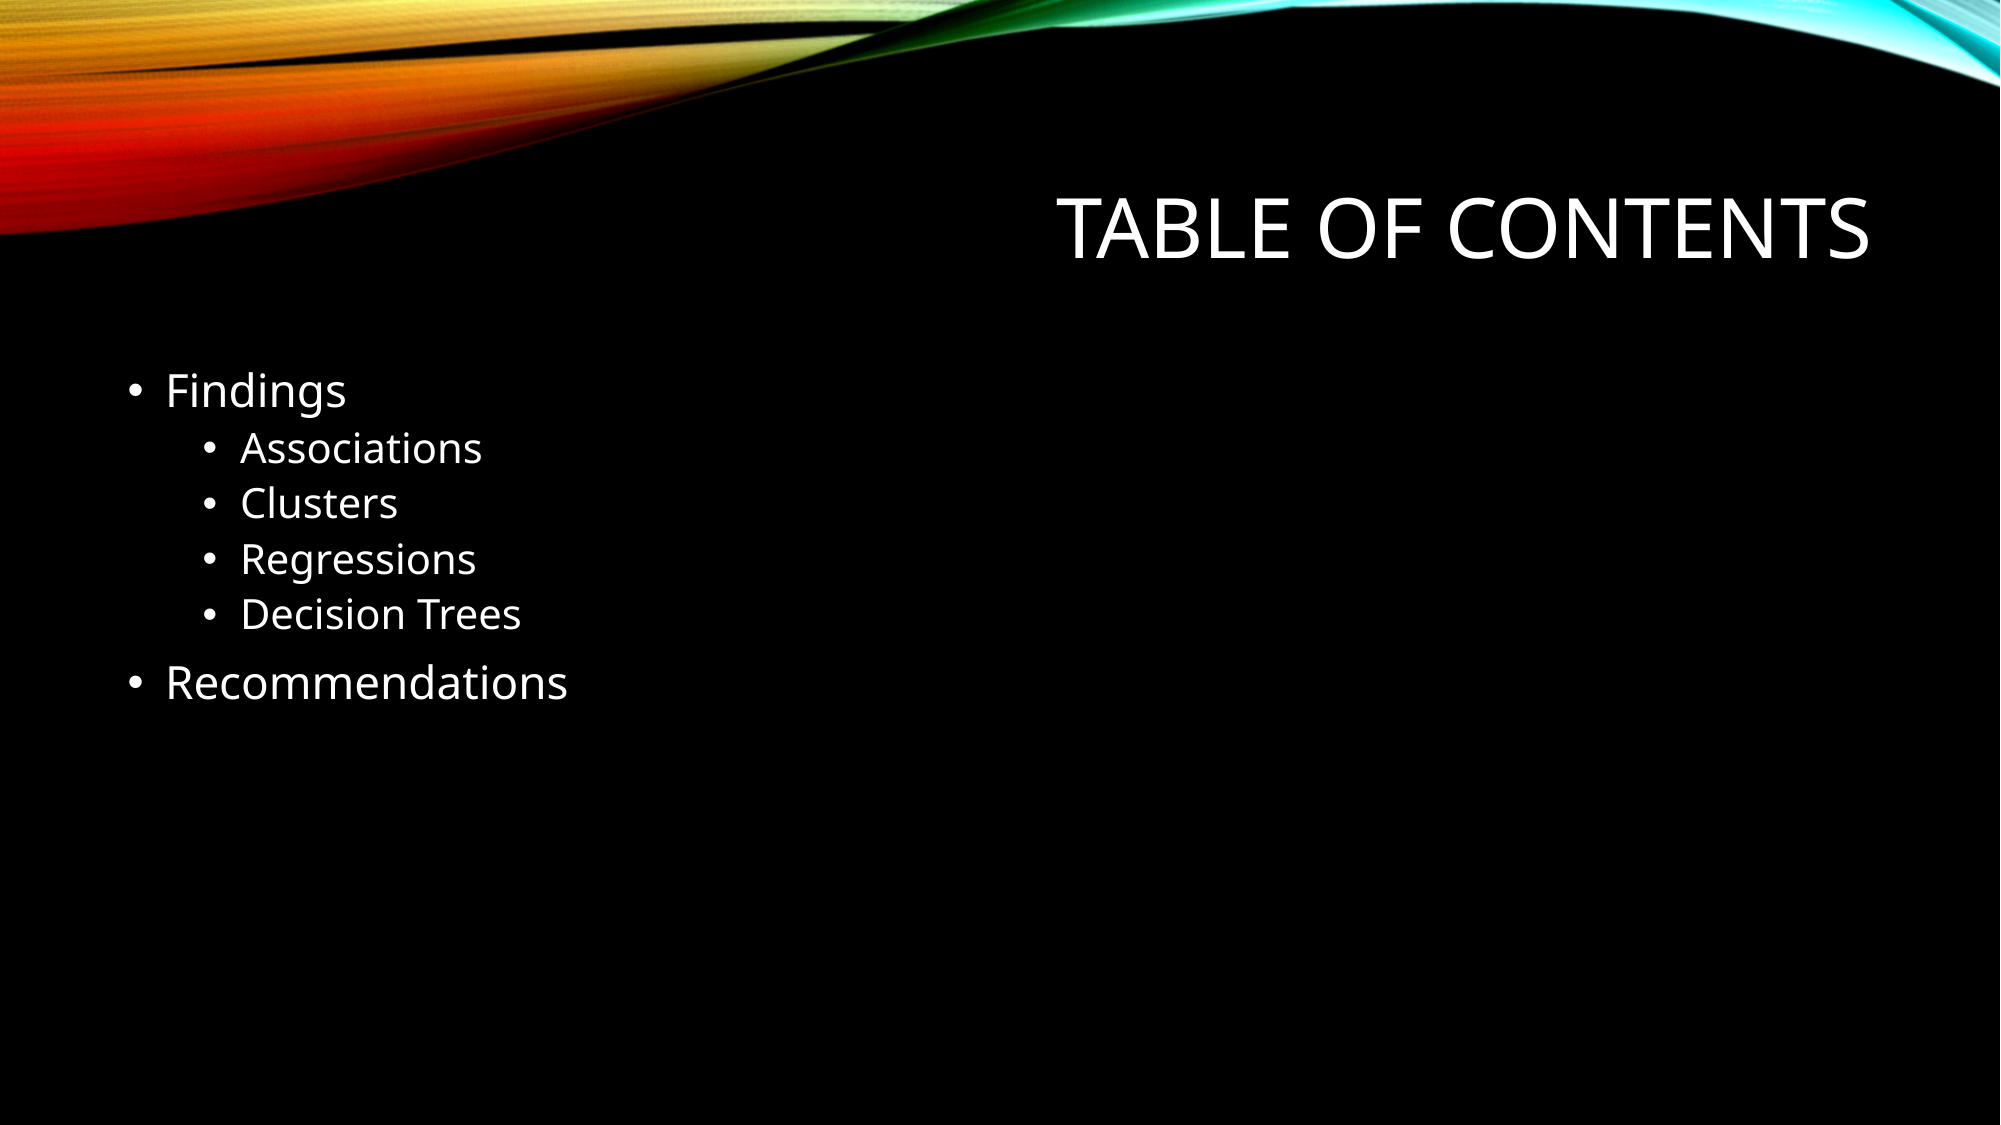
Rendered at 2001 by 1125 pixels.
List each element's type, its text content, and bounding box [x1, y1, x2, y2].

picture [0, 0, 2000, 237]
list Findings Associations Clusters Regressions Decision Trees Recommendations [112, 360, 1888, 1021]
title Table of Contents [474, 125, 1888, 338]
